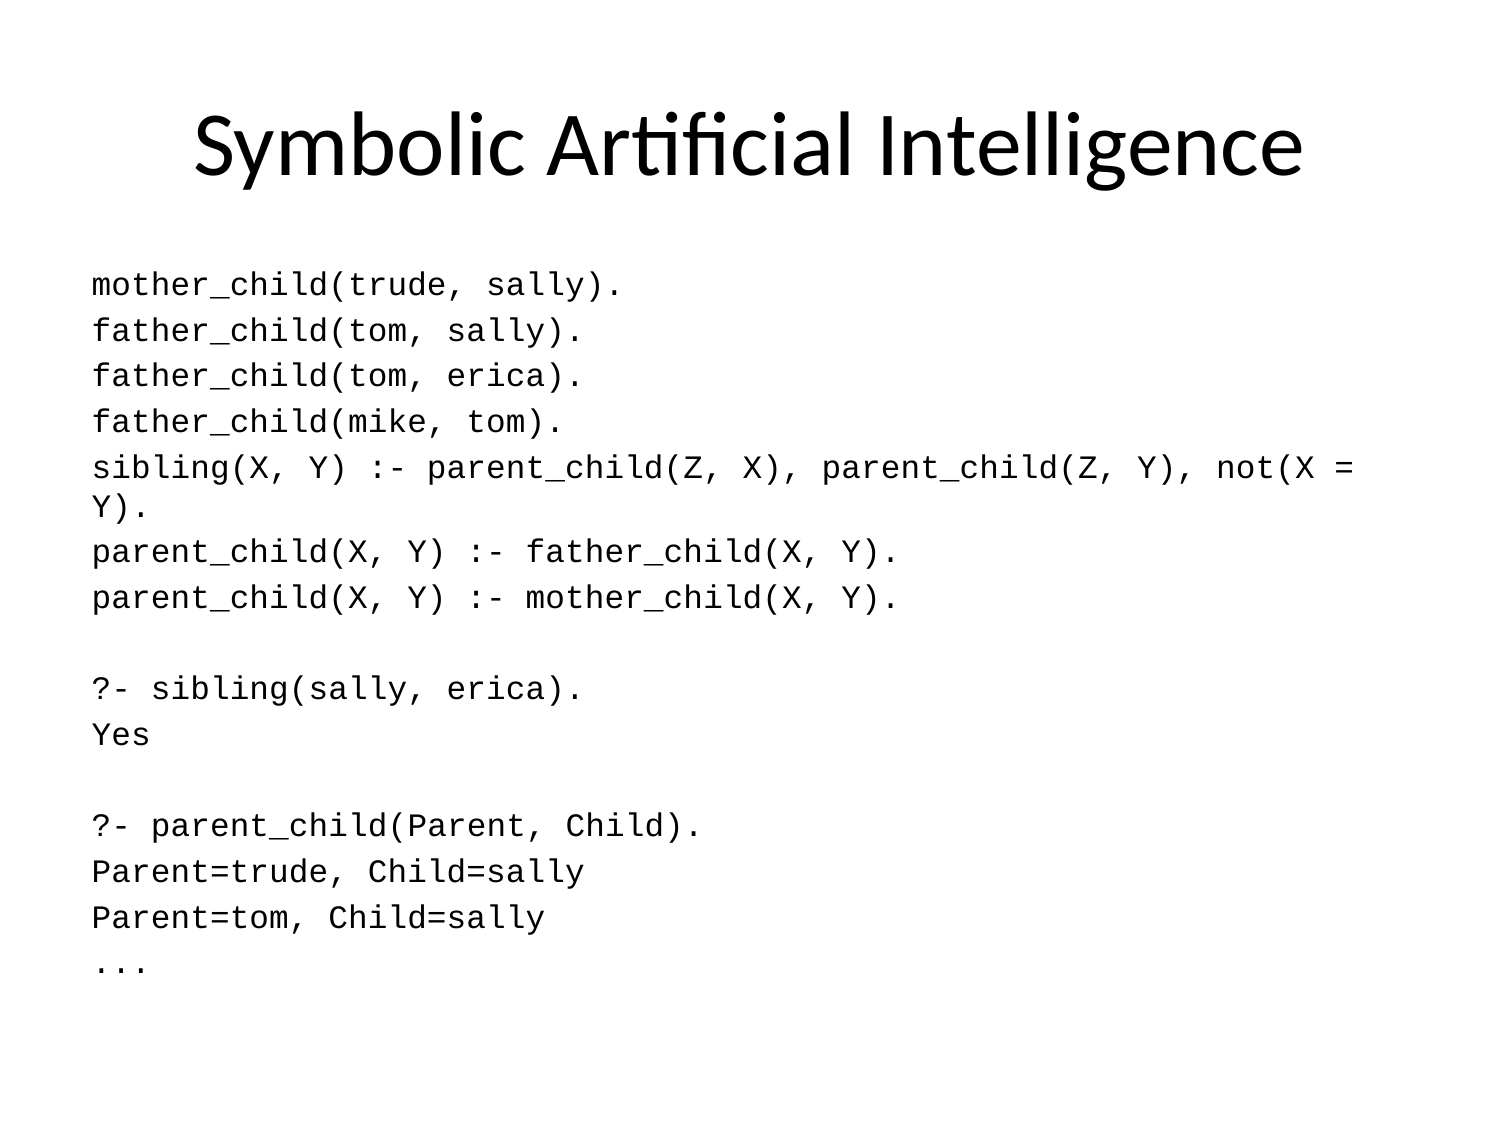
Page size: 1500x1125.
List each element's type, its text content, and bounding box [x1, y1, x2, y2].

list mother_child(trude, sally). father_child(tom, sally). father_child(tom, erica). father_child(mike, tom). sibling(X, Y) :- parent_child(Z, X), parent_child(Z, Y), not(X = Y). parent_child(X, Y) :- father_child(X, Y). parent_child(X, Y) :- mother_child(X, Y). ?- sibling(sally, erica). Yes ?- parent_child(Parent, Child). Parent=trude, Child=sally Parent=tom, Child=sally ... [76, 255, 1427, 998]
title Symbolic Artificial Intelligence [75, 45, 1425, 233]
